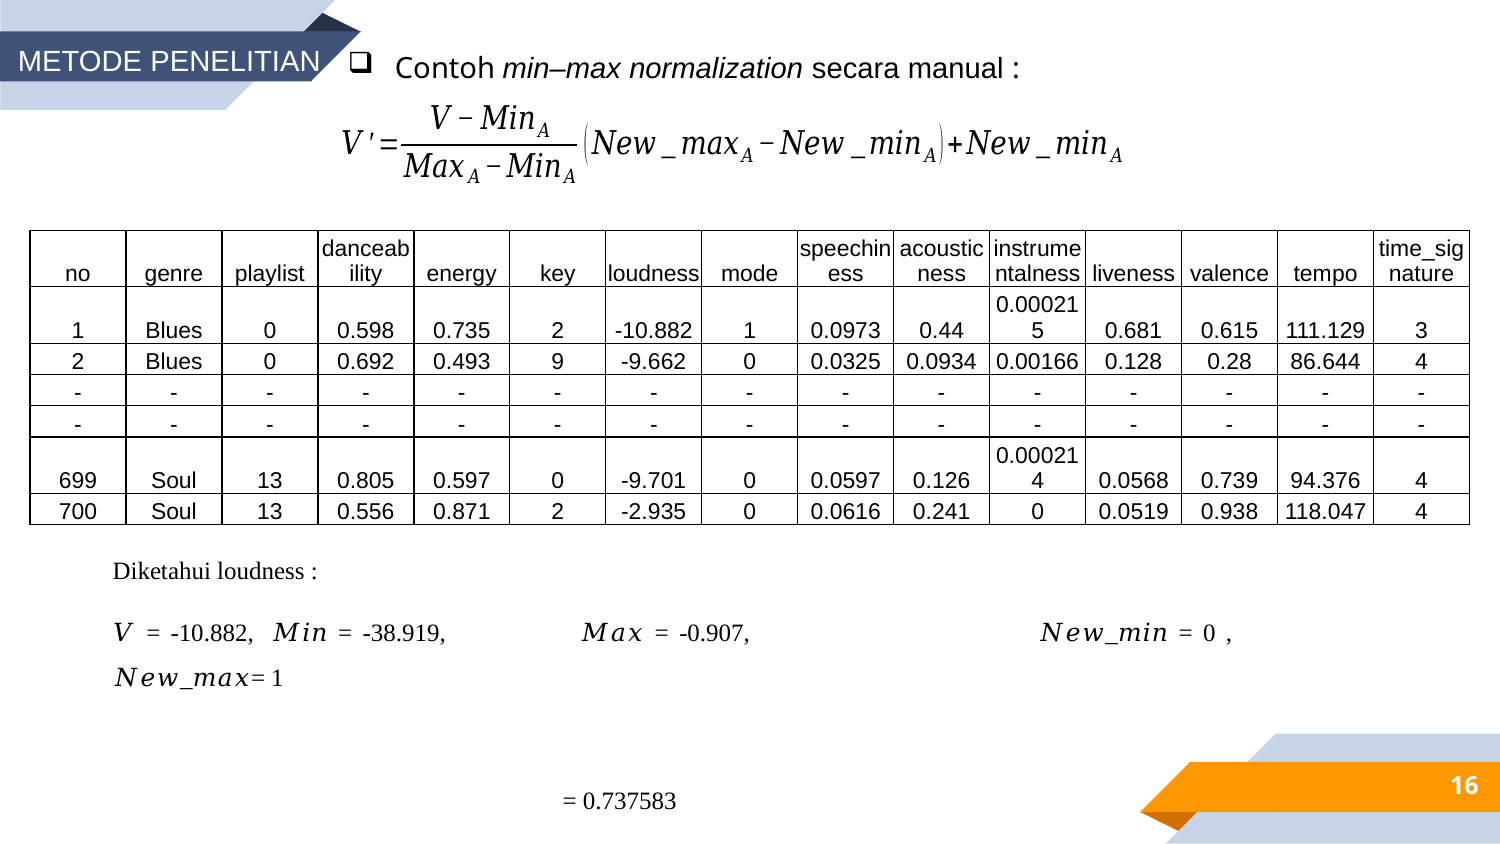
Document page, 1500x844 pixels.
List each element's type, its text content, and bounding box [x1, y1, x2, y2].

table_cell - [127, 375, 221, 405]
table_cell - [1086, 375, 1181, 405]
table_cell 0.598 [319, 287, 413, 343]
table_cell 3 [1374, 287, 1469, 343]
table_cell 0.000214 [990, 438, 1085, 493]
table_cell - [415, 375, 509, 405]
table_header danceability [319, 231, 413, 286]
table_cell 699 [31, 438, 125, 493]
table_cell 0.0519 [1086, 494, 1181, 524]
table_cell 0.00166 [990, 344, 1085, 374]
table_cell 0 [223, 287, 317, 343]
table_cell 0.938 [1182, 494, 1277, 524]
table_cell 0.805 [319, 438, 413, 493]
table_cell Blues [127, 344, 221, 374]
table_cell 0.681 [1086, 287, 1181, 343]
table_cell - [606, 406, 701, 436]
table_cell - [1278, 406, 1373, 436]
table_cell 0 [990, 494, 1085, 524]
table_cell - [894, 406, 989, 436]
table_cell - [127, 406, 221, 436]
table_cell 9 [510, 344, 605, 374]
table_cell 13 [223, 494, 317, 524]
table_header instrumentalness [990, 231, 1085, 286]
table_header speechiness [798, 231, 893, 286]
table_cell 0 [510, 438, 605, 493]
table_cell -2.935 [606, 494, 701, 524]
table_header genre [127, 231, 221, 286]
table_cell - [319, 406, 413, 436]
table_header time_signature [1374, 231, 1469, 286]
table_header tempo [1278, 231, 1373, 286]
table_cell - [31, 375, 125, 405]
slide_number 16 [1249, 760, 1494, 813]
table_cell - [510, 375, 605, 405]
table_cell 111.129 [1278, 287, 1373, 343]
table_cell 13 [223, 438, 317, 493]
table_cell 4 [1374, 438, 1469, 493]
text_box METODE PENELITIAN [2, 0, 382, 123]
text_box Contoh min–max normalization secara manual : [333, 42, 1035, 92]
table_cell -10.882 [606, 287, 701, 343]
table_header energy [415, 231, 509, 286]
table_header acousticness [894, 231, 989, 286]
table_cell - [1182, 406, 1277, 436]
table_cell 700 [31, 494, 125, 524]
table_cell - [1182, 375, 1277, 405]
table_header liveness [1086, 231, 1181, 286]
table_cell 0 [702, 438, 797, 493]
table_cell 1 [702, 287, 797, 343]
table_cell - [606, 375, 701, 405]
table_cell Soul [127, 438, 221, 493]
table_cell - [1374, 406, 1469, 436]
table_cell 0.126 [894, 438, 989, 493]
table_cell 0.28 [1182, 344, 1277, 374]
table_cell 0.128 [1086, 344, 1181, 374]
table_cell - [1374, 375, 1469, 405]
table_cell 94.376 [1278, 438, 1373, 493]
table_cell 4 [1374, 344, 1469, 374]
table_cell 0.871 [415, 494, 509, 524]
table_cell 86.644 [1278, 344, 1373, 374]
table_cell 0.739 [1182, 438, 1277, 493]
table_cell 118.047 [1278, 494, 1373, 524]
table_cell 0.0597 [798, 438, 893, 493]
table_cell 2 [510, 494, 605, 524]
table_cell - [223, 406, 317, 436]
table_cell 0.597 [415, 438, 509, 493]
table_cell - [798, 406, 893, 436]
table_cell - [415, 406, 509, 436]
table_cell - [894, 375, 989, 405]
table_cell 1 [31, 287, 125, 343]
table_cell 0.0568 [1086, 438, 1181, 493]
table_cell 0.0934 [894, 344, 989, 374]
table_cell - [223, 375, 317, 405]
table_cell Soul [127, 494, 221, 524]
table_cell - [319, 375, 413, 405]
table_header loudness [606, 231, 701, 286]
table_cell Blues [127, 287, 221, 343]
table_cell 4 [1374, 494, 1469, 524]
table_header no [31, 231, 125, 286]
table_header valence [1182, 231, 1277, 286]
table_cell 0.44 [894, 287, 989, 343]
table_cell - [798, 375, 893, 405]
table_cell 0.556 [319, 494, 413, 524]
table_cell - [702, 375, 797, 405]
table_cell - [990, 375, 1085, 405]
table_cell 0 [223, 344, 317, 374]
table_cell - [1278, 375, 1373, 405]
table_cell 0.000215 [990, 287, 1085, 343]
table_cell 0.0616 [798, 494, 893, 524]
table_cell - [702, 406, 797, 436]
table_cell 0.493 [415, 344, 509, 374]
table_cell - [31, 406, 125, 436]
table_cell 2 [510, 287, 605, 343]
table_cell 0 [702, 494, 797, 524]
table_header playlist [223, 231, 317, 286]
table_cell 0 [702, 344, 797, 374]
table_cell 0.735 [415, 287, 509, 343]
table_cell - [510, 406, 605, 436]
table_cell 0.0973 [798, 287, 893, 343]
table_header key [510, 231, 605, 286]
table_cell - [1086, 406, 1181, 436]
table_cell -9.662 [606, 344, 701, 374]
table_cell 0.0325 [798, 344, 893, 374]
table_header mode [702, 231, 797, 286]
table_cell 0.615 [1182, 287, 1277, 343]
table_cell 0.241 [894, 494, 989, 524]
table_cell - [990, 406, 1085, 436]
table_cell 0.692 [319, 344, 413, 374]
table_cell -9.701 [606, 438, 701, 493]
table_cell 2 [31, 344, 125, 374]
